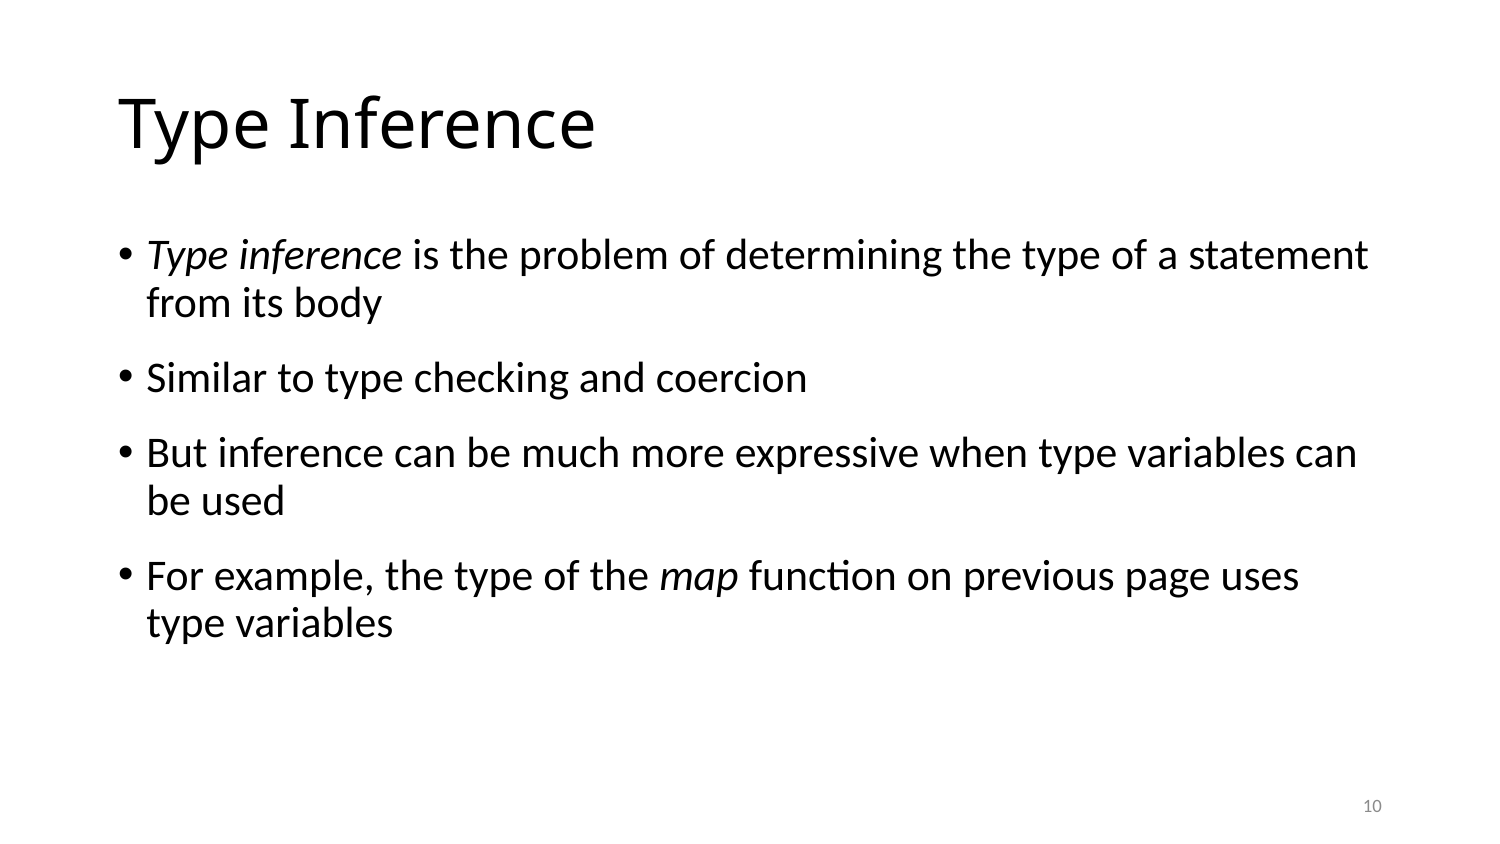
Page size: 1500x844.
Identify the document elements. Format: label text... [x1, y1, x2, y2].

list Type inference is the problem of determining the type of a statement from its body Similar to type checking and coercion But inference can be much more expressive when type variables can be used For example, the type of the map function on previous page uses type variables [103, 224, 1397, 760]
title Type Inference [103, 44, 1397, 208]
slide_number 10 [1059, 782, 1397, 827]
